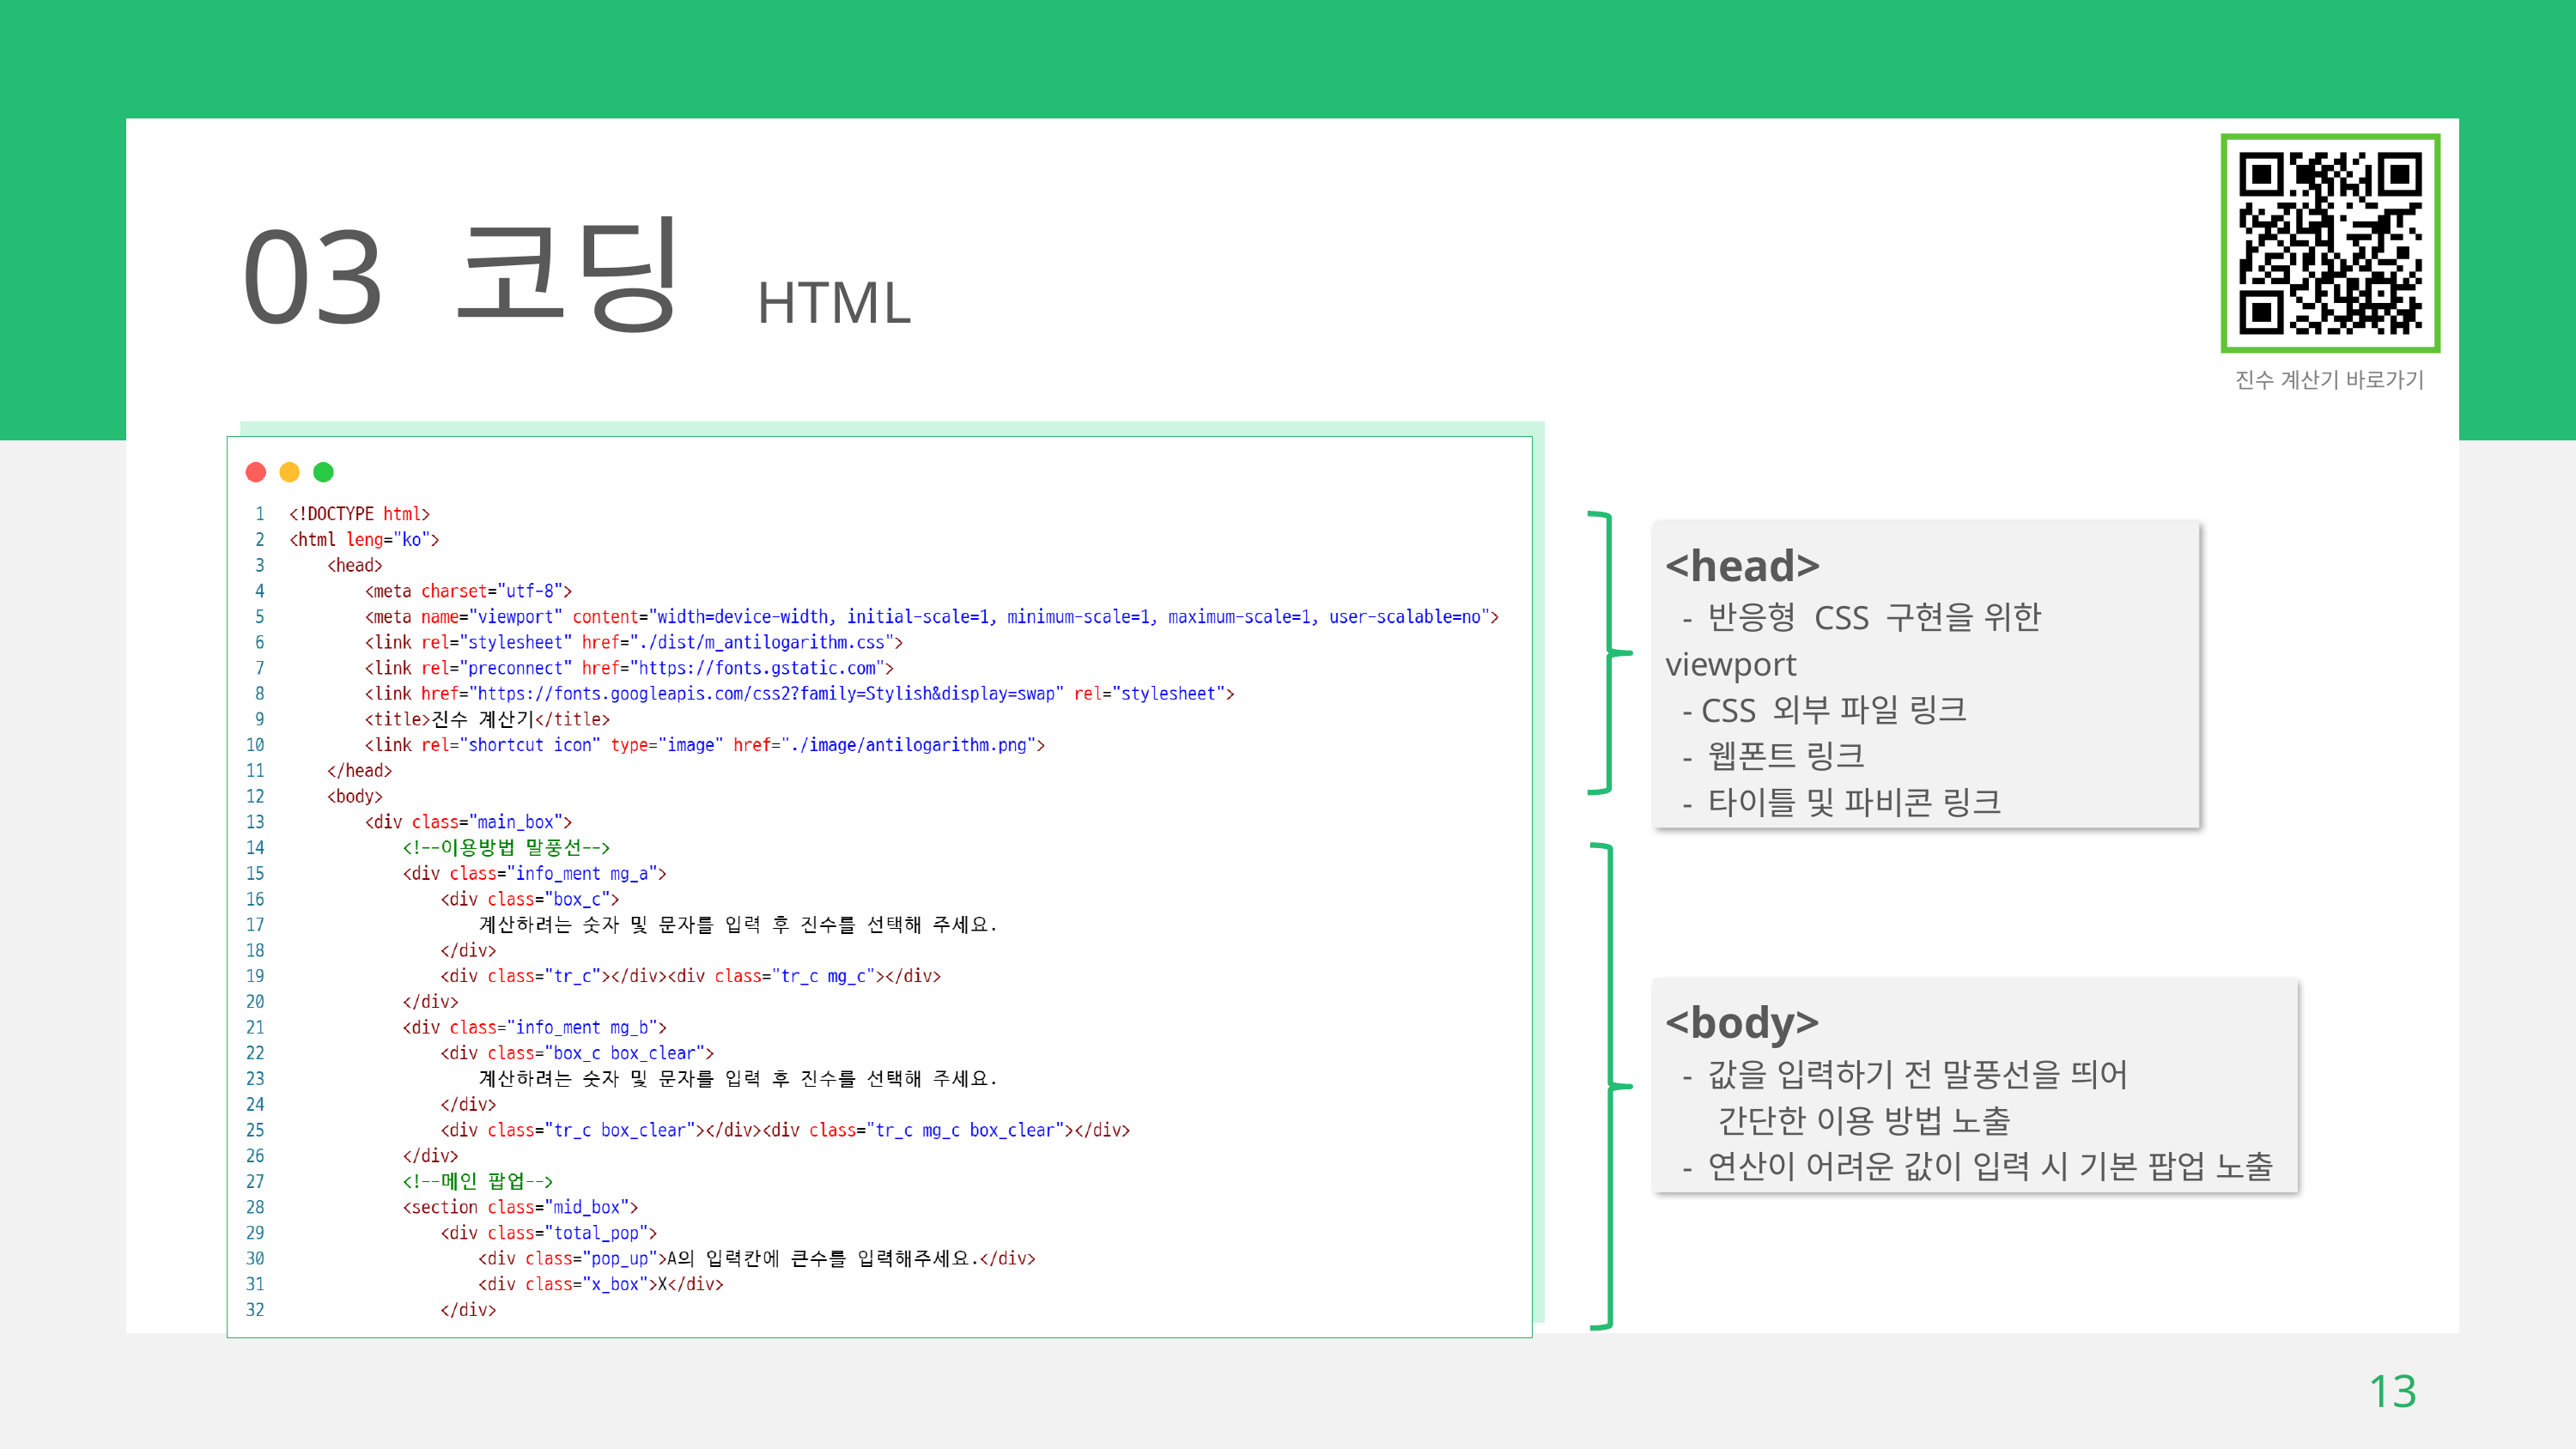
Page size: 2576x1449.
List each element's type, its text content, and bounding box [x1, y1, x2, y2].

text_box [239, 420, 1546, 1325]
text_box 13 [2354, 1356, 2432, 1423]
text_box [1587, 512, 1631, 794]
text_box [1589, 844, 1631, 1329]
text_box 03 코딩 HTML [227, 187, 2125, 332]
text_box <head> - 반응형 CSS 구현을 위한 viewport - CSS 외부 파일 링크 - 웹폰트 링크 - 타이틀 및 파비콘 링크 [1653, 521, 2200, 828]
picture [0, 0, 2576, 1338]
text_box <body> - 값을 입력하기 전 말풍선을 띄어 간단한 이용 방법 노출 - 연산이 어려운 값이 입력 시 기본 팝업 노출 [1653, 979, 2298, 1192]
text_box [2210, 125, 2451, 400]
